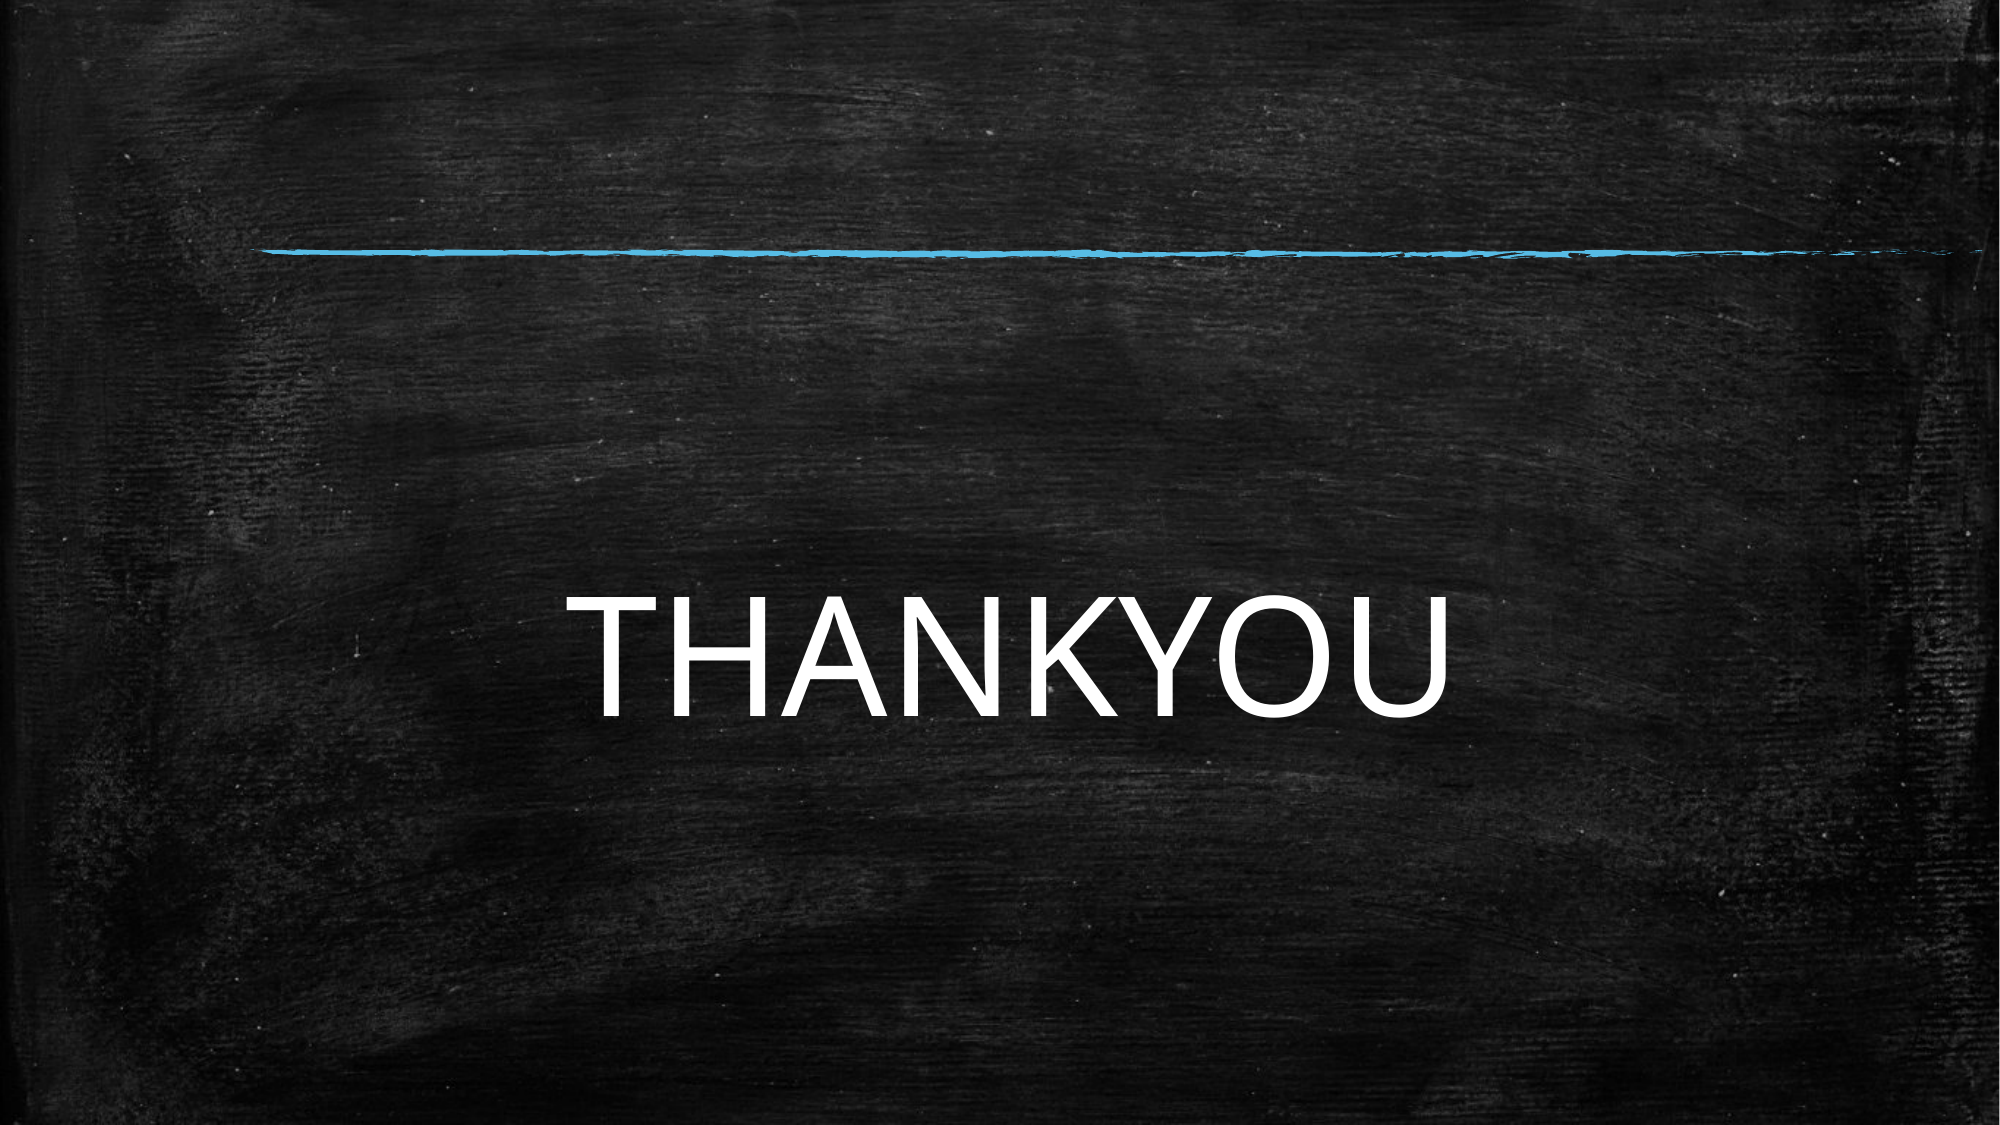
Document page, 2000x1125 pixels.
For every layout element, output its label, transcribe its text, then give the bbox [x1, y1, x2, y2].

list THANKYOU [550, 564, 1579, 733]
